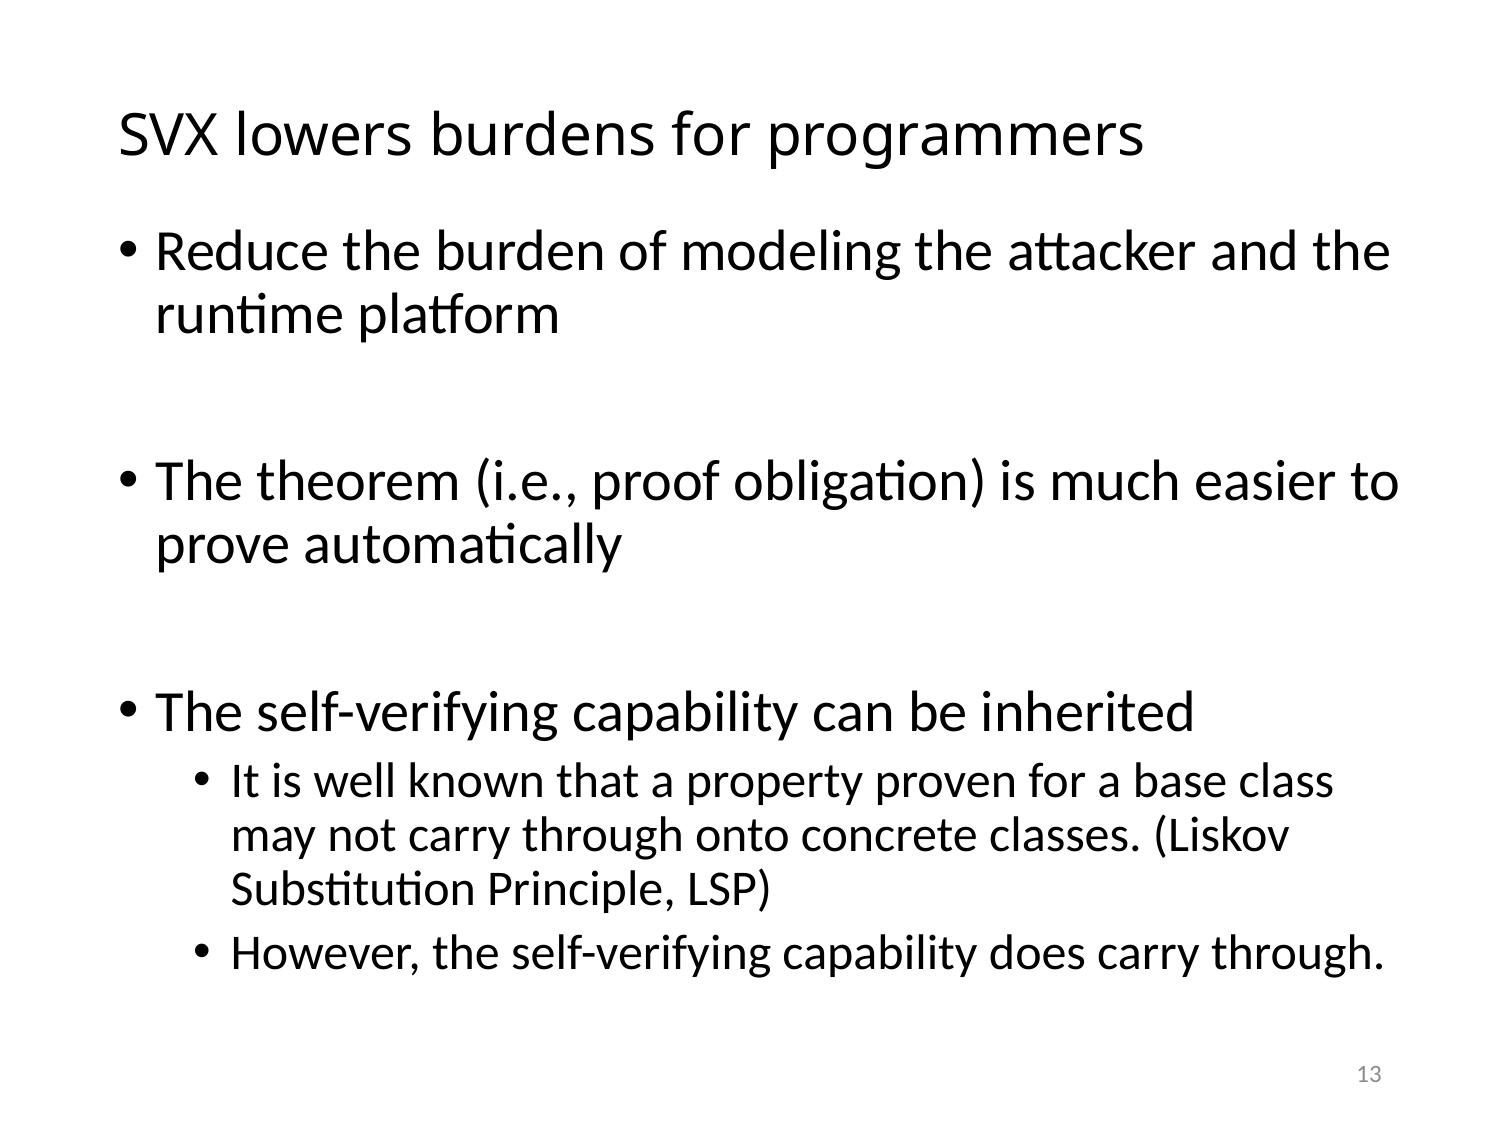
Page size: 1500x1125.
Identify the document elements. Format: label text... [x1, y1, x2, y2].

list Reduce the burden of modeling the attacker and the runtime platform The theorem (i.e., proof obligation) is much easier to prove automatically The self-verifying capability can be inherited It is well known that a property proven for a base class may not carry through onto concrete classes. (Liskov Substitution Principle, LSP) However, the self-verifying capability does carry through. [103, 212, 1430, 1014]
slide_number 13 [1059, 1042, 1397, 1103]
title SVX lowers burdens for programmers [103, 59, 1397, 213]
